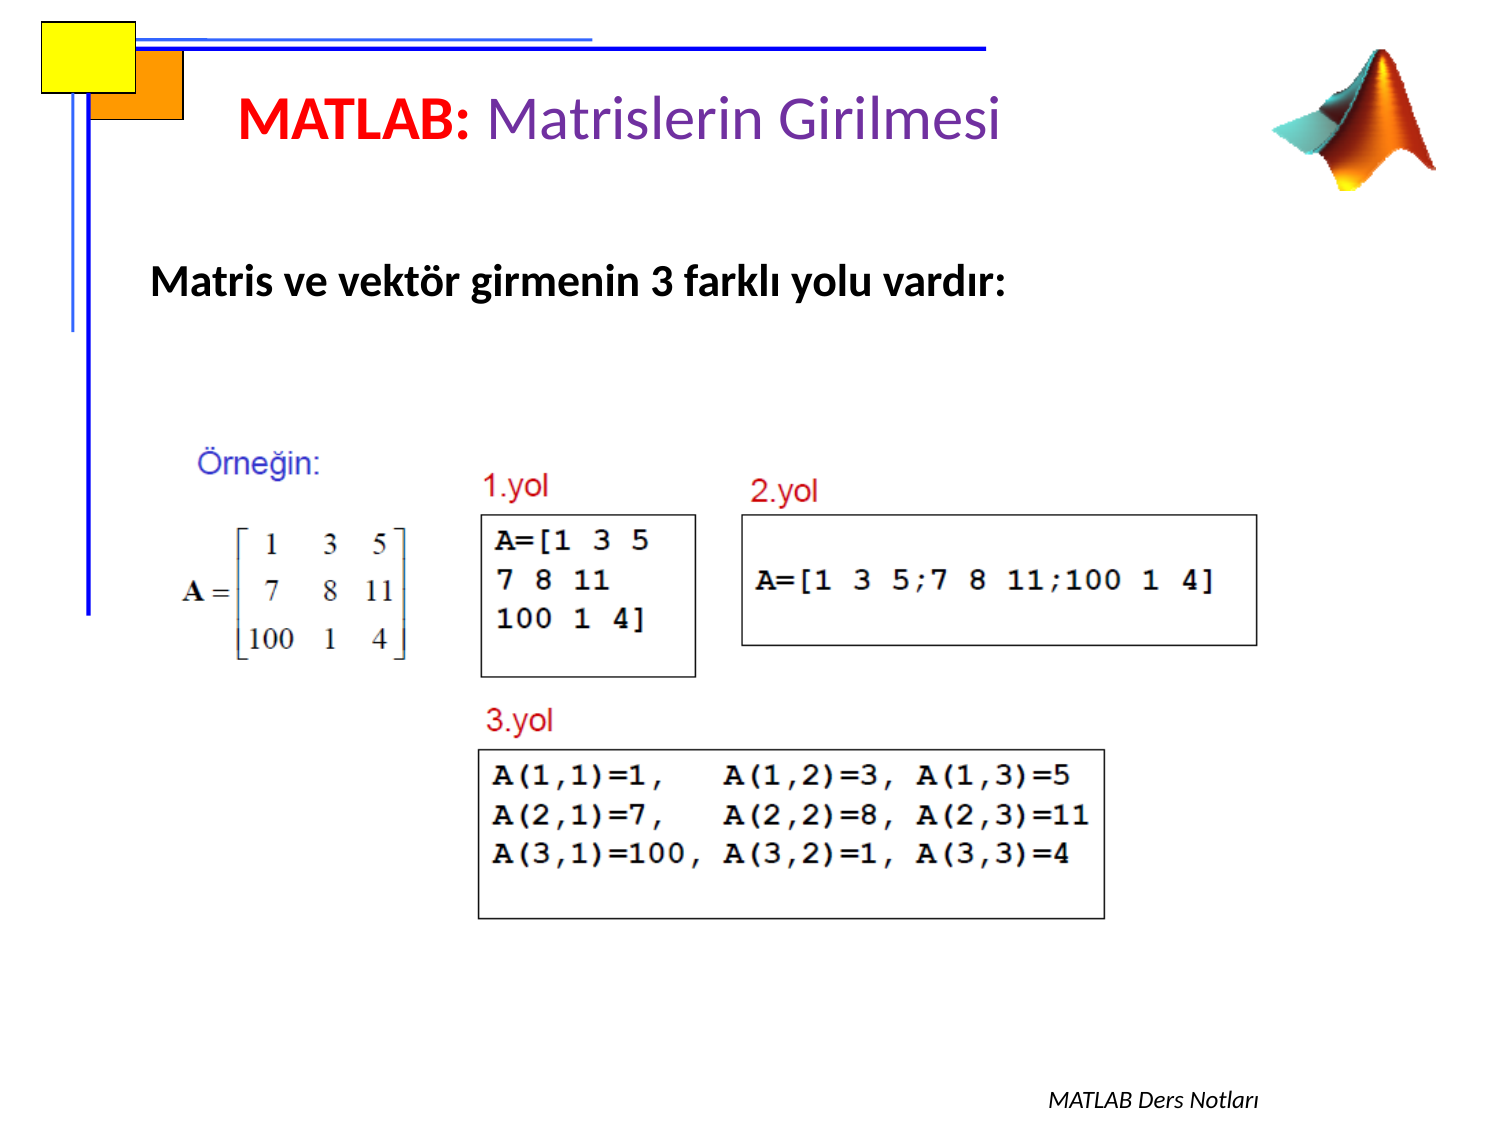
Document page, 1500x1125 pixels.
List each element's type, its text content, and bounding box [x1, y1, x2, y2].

text_box MATLAB: Matrislerin Girilmesi [222, 69, 1032, 160]
picture [146, 432, 1274, 936]
text_box [41, 22, 136, 93]
picture [1269, 48, 1436, 191]
text_box [89, 49, 184, 120]
text_box MATLAB Ders Notları [1033, 1076, 1500, 1121]
text_box Matris ve vektör girmenin 3 farklı yolu vardır: [135, 243, 1376, 314]
